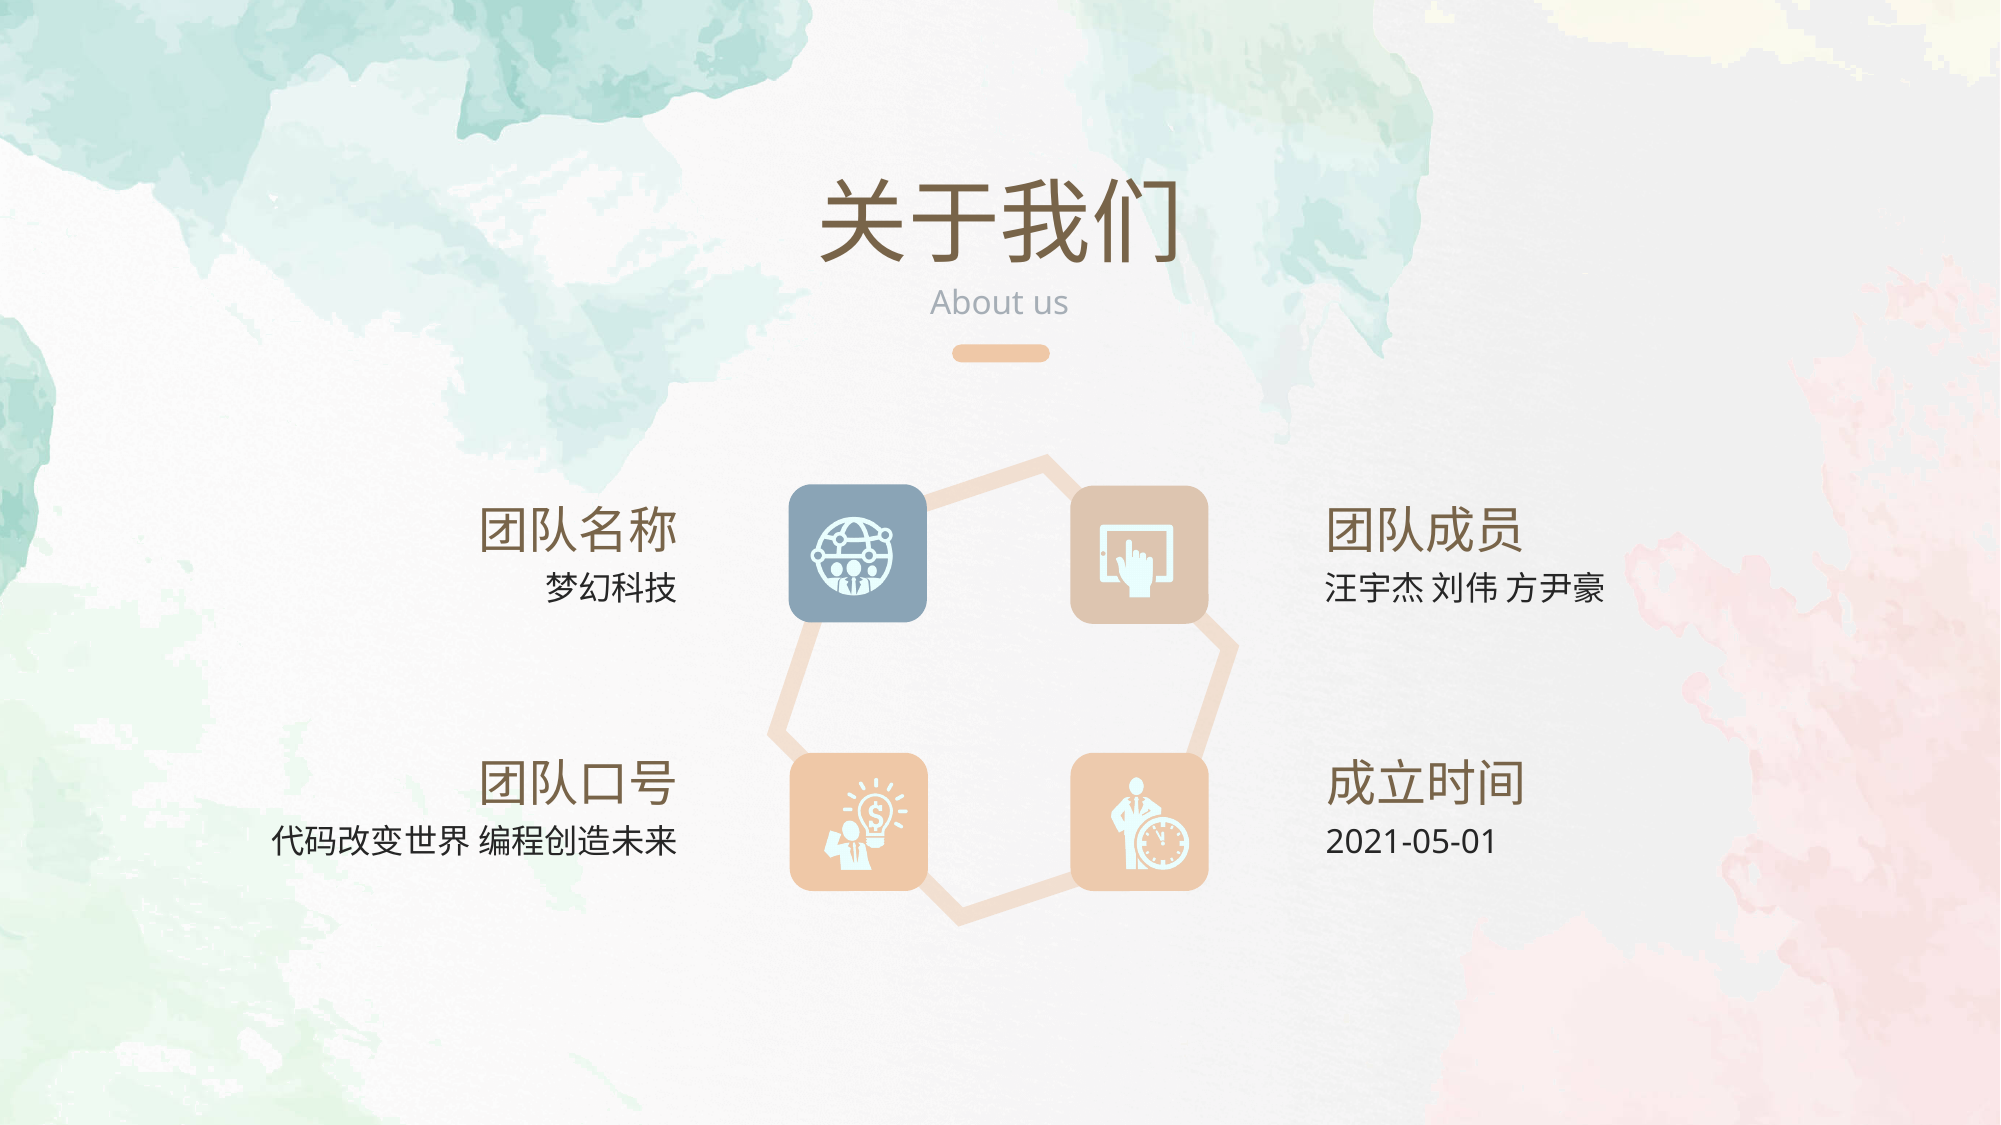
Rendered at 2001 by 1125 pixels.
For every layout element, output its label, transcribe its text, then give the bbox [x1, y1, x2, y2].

text_box 团队口号 [464, 744, 694, 819]
text_box 梦幻科技 [154, 558, 693, 615]
text_box [788, 751, 929, 892]
text_box 团队名称 [464, 490, 694, 566]
text_box [1069, 484, 1210, 625]
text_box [800, 156, 1200, 363]
text_box 汪宇杰 刘伟 方尹豪 [1310, 558, 1849, 615]
text_box 成立时间 [1311, 744, 1542, 811]
text_box [1069, 751, 1210, 893]
text_box [787, 483, 928, 624]
picture [0, 0, 2000, 1125]
text_box 团队成员 [1310, 490, 1541, 558]
text_box [775, 462, 1232, 919]
text_box 2021-05-01 [1310, 811, 1851, 868]
text_box 代码改变世界 编程创造未来 [154, 811, 693, 868]
